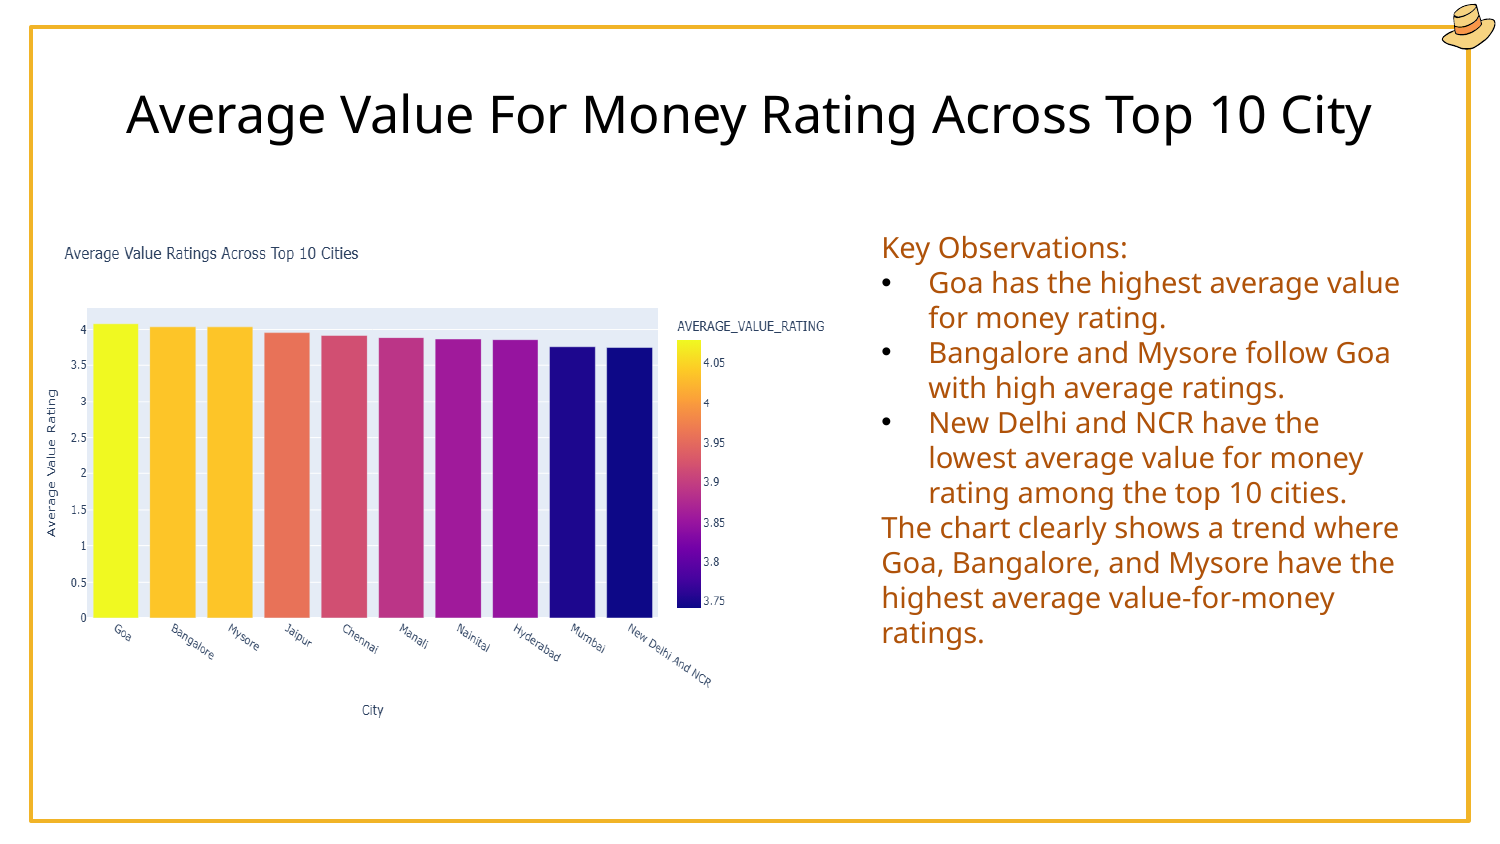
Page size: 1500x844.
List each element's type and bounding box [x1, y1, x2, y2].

picture [22, 209, 31, 726]
text_box [31, 3, 1496, 822]
